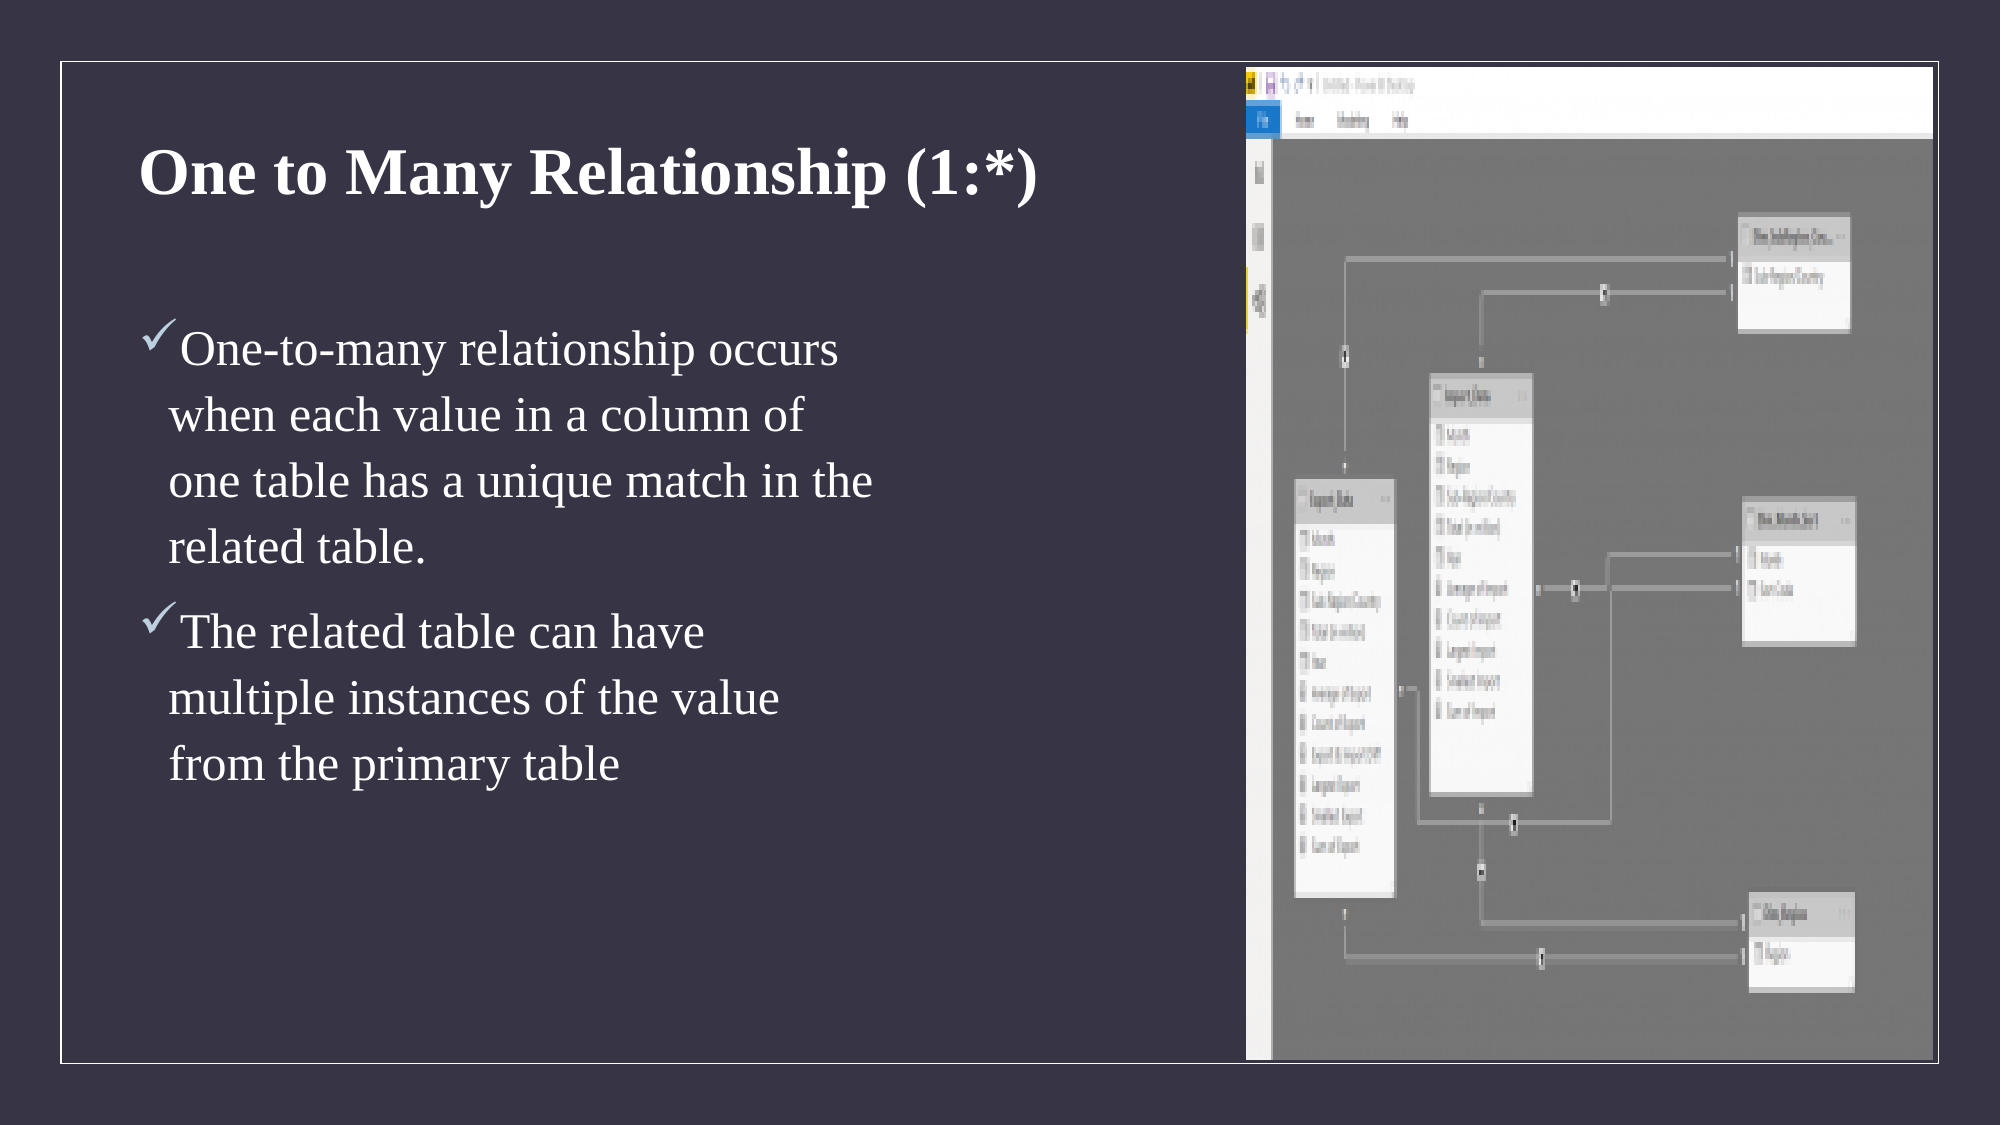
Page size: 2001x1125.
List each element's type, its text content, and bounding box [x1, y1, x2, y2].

list One-to-many relationship occurs when each value in a column of one table has a unique match in the related table. The related table can have multiple instances of the value from the primary table [123, 302, 898, 964]
picture [1246, 67, 1933, 1060]
title One to Many Relationship (1:*) [123, 100, 1109, 326]
